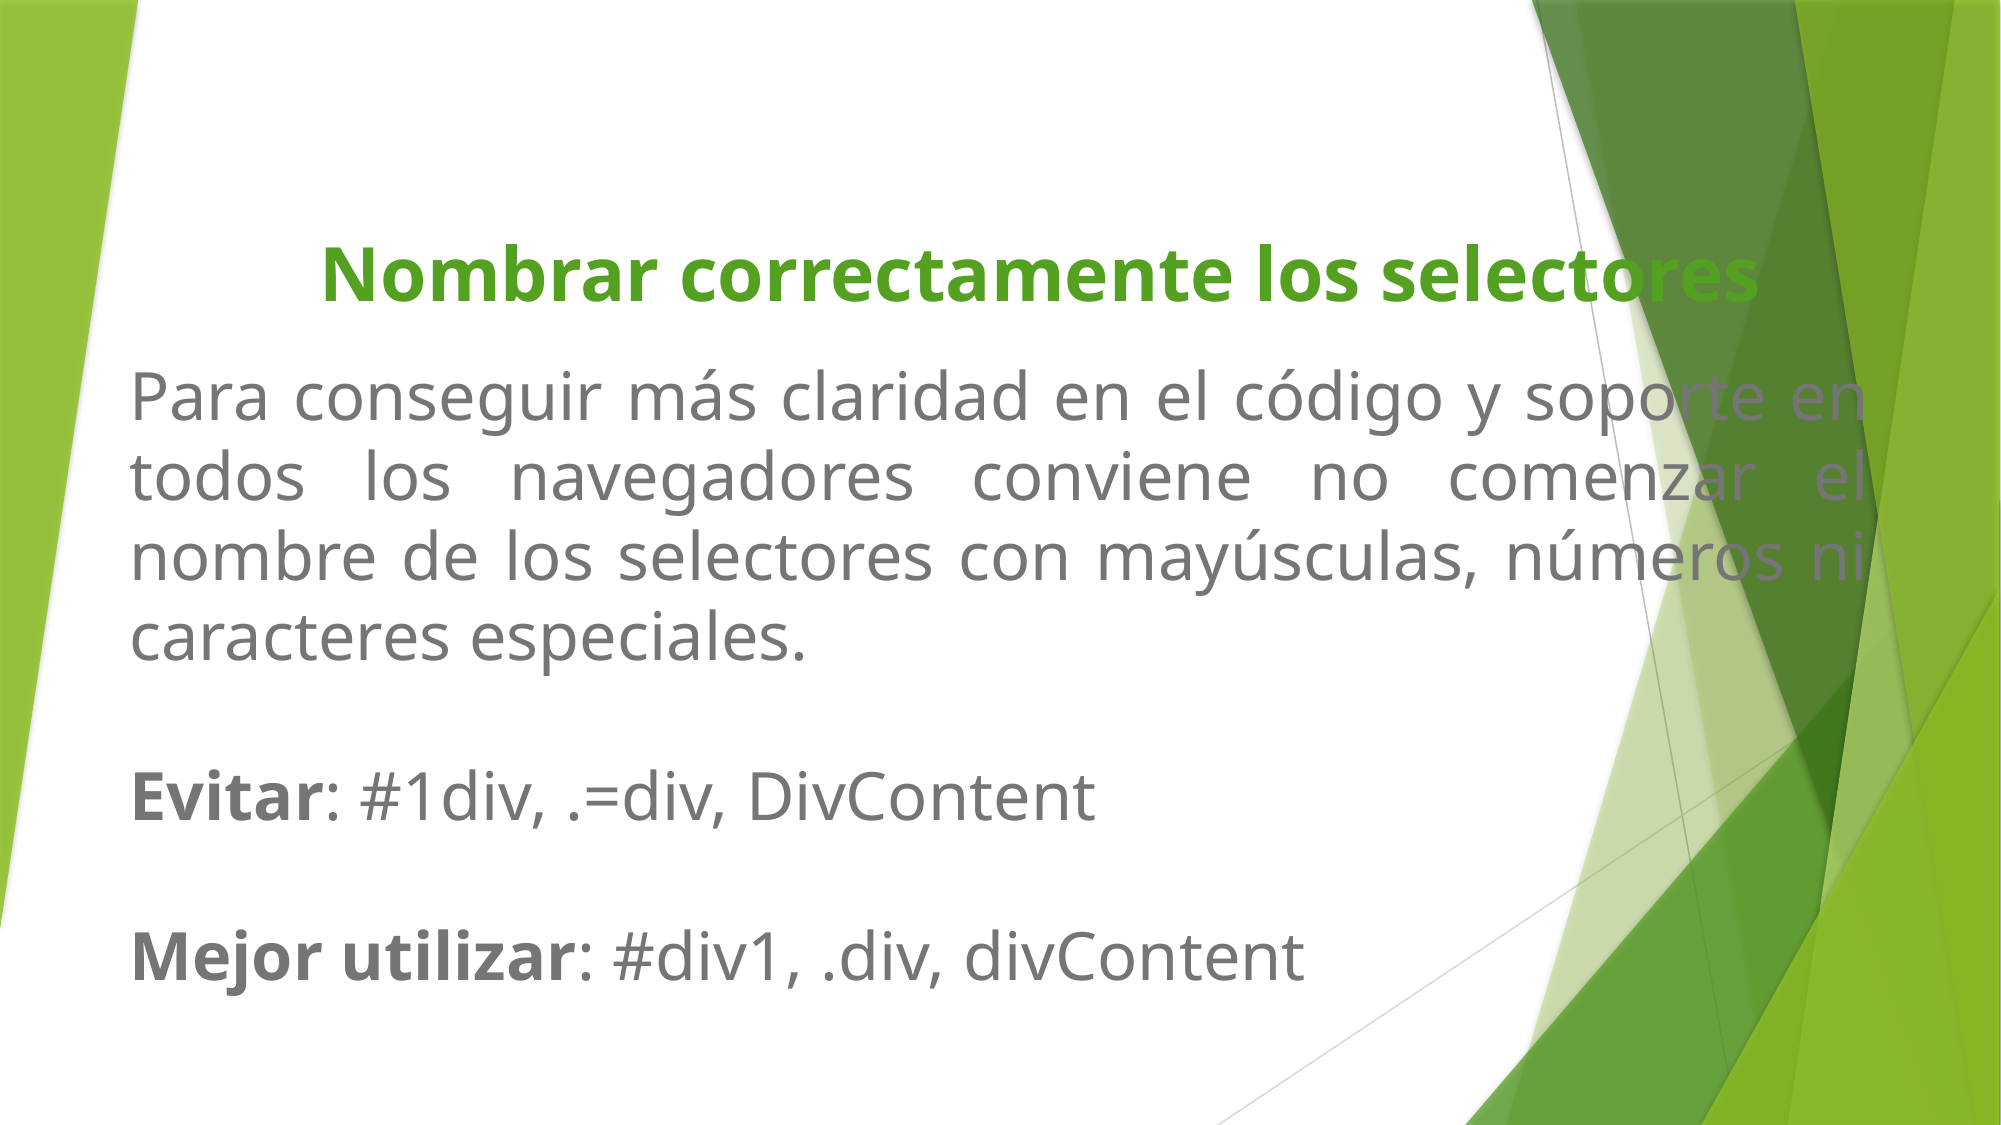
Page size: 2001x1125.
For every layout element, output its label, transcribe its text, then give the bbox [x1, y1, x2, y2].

text_box Para conseguir más claridad en el código y soporte en todos los navegadores conviene no comenzar el nombre de los selectores con mayúsculas, números ni caracteres especiales. Evitar: #1div, .=div, DivContent Mejor utilizar: #div1, .div, divContent [114, 346, 1886, 1002]
text_box Nombrar correctamente los selectores [236, 219, 1846, 324]
